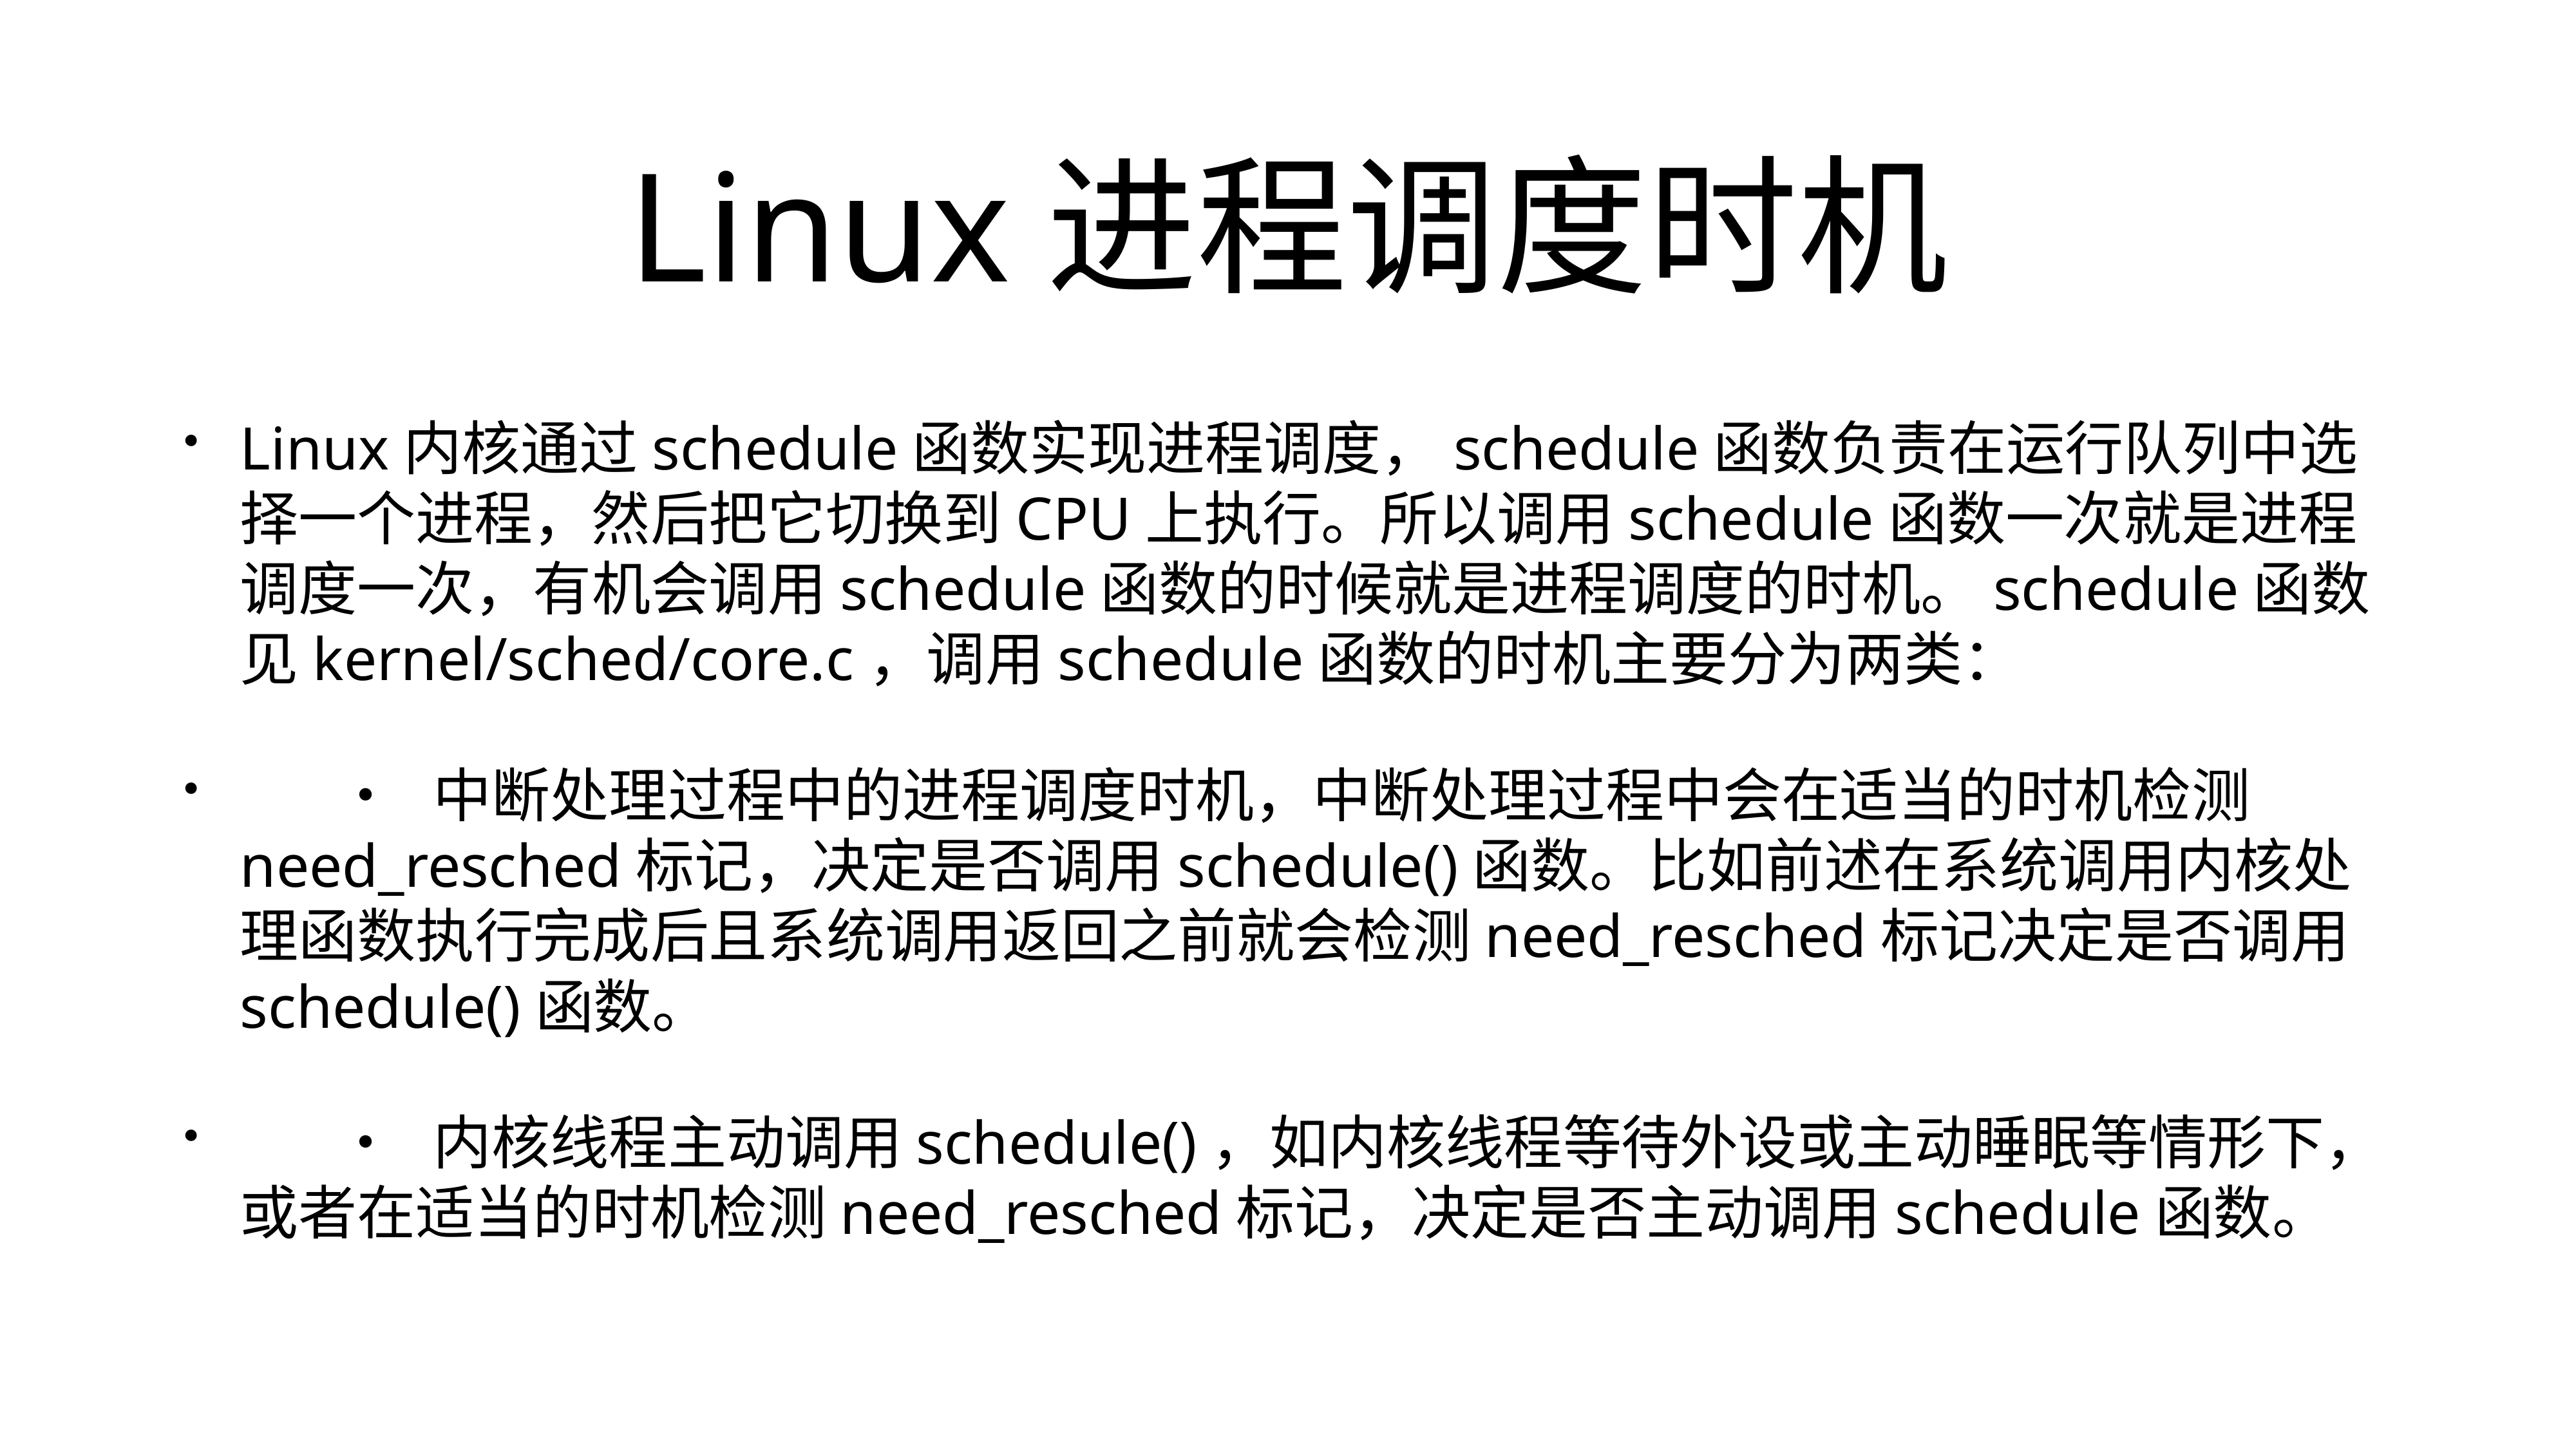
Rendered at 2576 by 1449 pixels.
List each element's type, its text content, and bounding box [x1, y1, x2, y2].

list Linux内核通过schedule函数实现进程调度，schedule函数负责在运行队列中选择一个进程，然后把它切换到CPU上执行。所以调用schedule函数一次就是进程调度一次，有机会调用schedule函数的时候就是进程调度的时机。schedule函数见kernel/sched/core.c，调用schedule函数的时机主要分为两类： • 中断处理过程中的进程调度时机，中断处理过程中会在适当的时机检测need_resched标记，决定是否调用schedule()函数。比如前述在系统调用内核处理函数执行完成后且系统调用返回之前就会检测need_resched标记决定是否调用schedule()函数。 • 内核线程主动调用schedule()，如内核线程等待外设或主动睡眠等情形下，或者在适当的时机检测need_resched标记，决定是否主动调用schedule函数。 [178, 341, 2398, 1316]
title Linux进程调度时机 [178, 100, 2398, 341]
